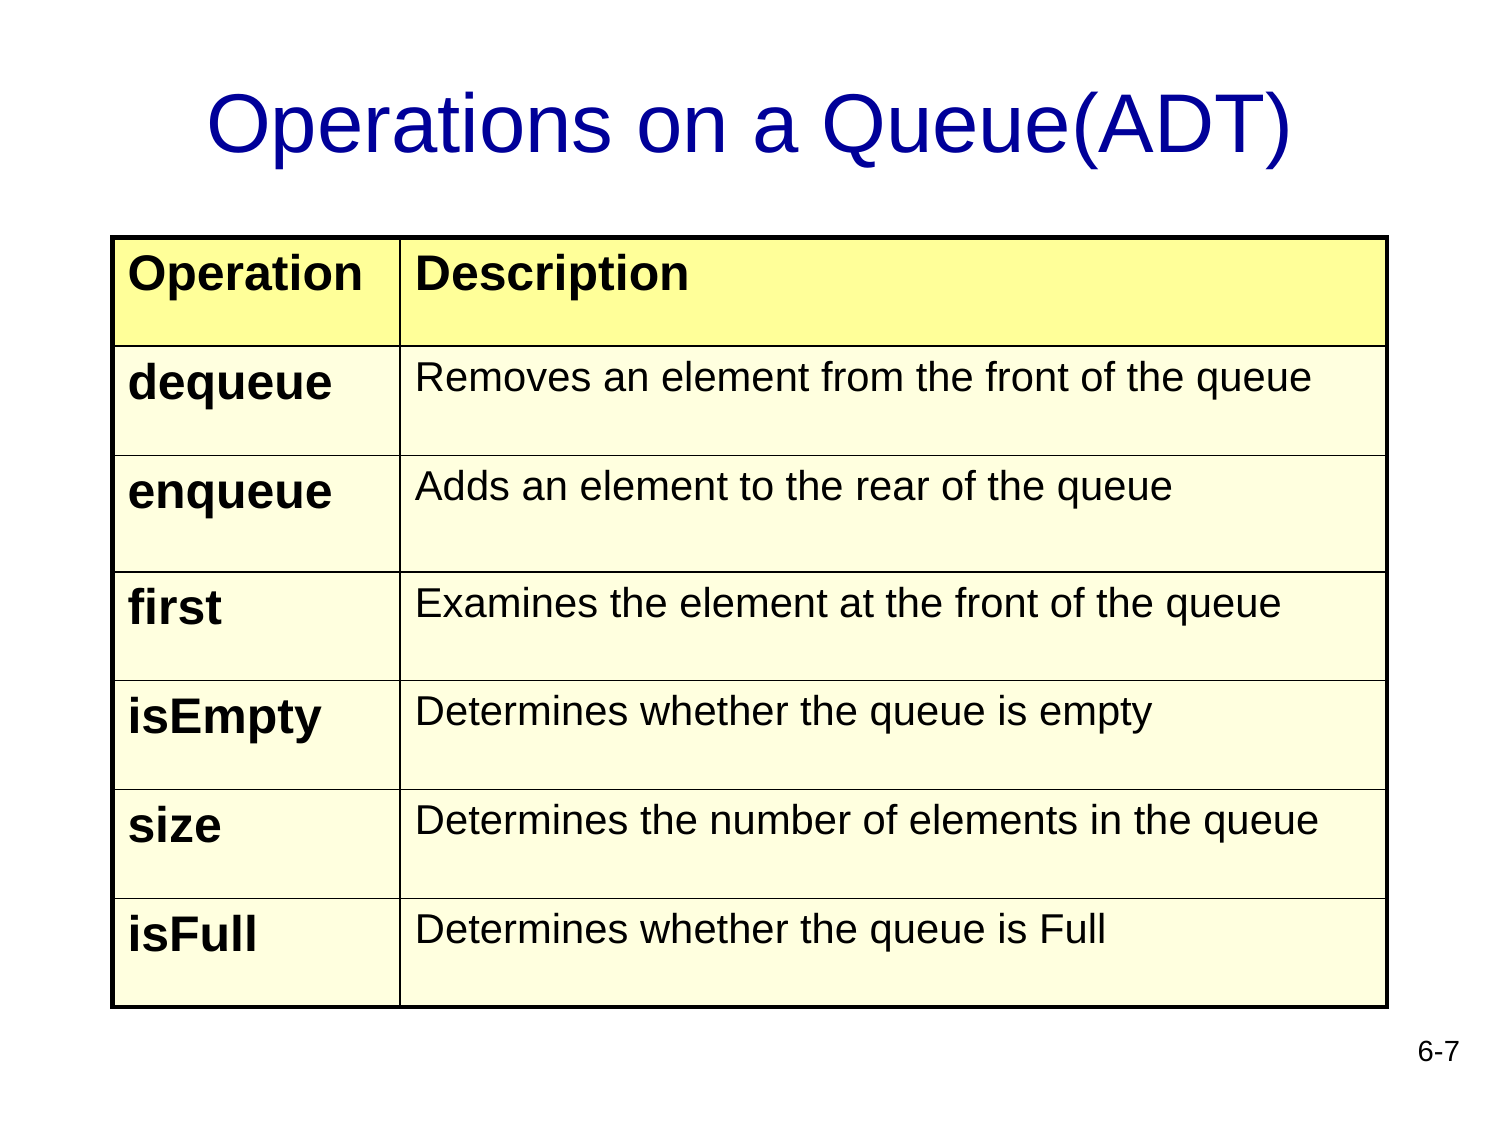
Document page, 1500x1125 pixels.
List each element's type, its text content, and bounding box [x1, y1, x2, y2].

table_cell dequeue [115, 347, 399, 455]
table_cell Examines the element at the front of the queue [401, 573, 1385, 680]
table_header Operation [115, 240, 399, 345]
table_cell isEmpty [115, 681, 399, 789]
table_cell Determines whether the queue is Full [401, 899, 1385, 1005]
table_cell Determines the number of elements in the queue [401, 790, 1385, 898]
table_cell enqueue [115, 456, 399, 571]
table_cell size [115, 790, 399, 898]
table_cell first [115, 573, 399, 680]
table_cell Removes an element from the front of the queue [401, 347, 1385, 455]
table_header Description [401, 240, 1385, 345]
table_cell Determines whether the queue is empty [401, 681, 1385, 789]
table_cell isFull [115, 899, 399, 1005]
slide_number 6-7 [1162, 1025, 1475, 1100]
title Operations on a Queue(ADT) [112, 24, 1388, 213]
table_cell Adds an element to the rear of the queue [401, 456, 1385, 571]
